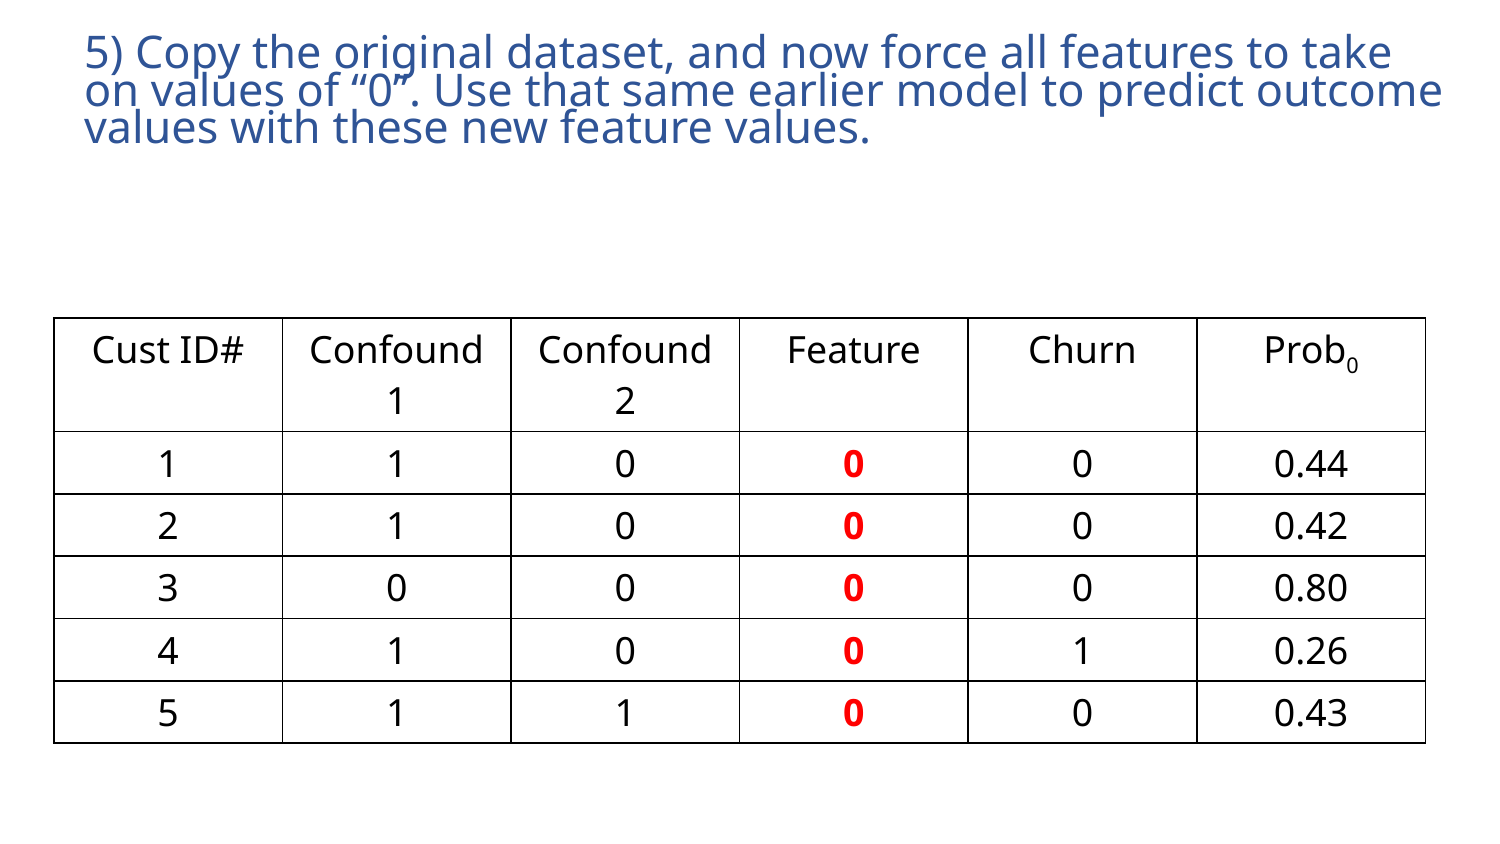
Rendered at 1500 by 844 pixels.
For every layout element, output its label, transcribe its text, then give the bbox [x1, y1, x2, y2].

table_cell 0 [740, 432, 967, 493]
table_cell 1 [512, 682, 739, 742]
table_cell 0 [969, 682, 1196, 742]
table_cell 4 [55, 619, 282, 680]
table_cell 0 [969, 495, 1196, 555]
table_cell 0.80 [1198, 557, 1425, 618]
table_cell 0.44 [1198, 432, 1425, 493]
table_cell 0.26 [1198, 619, 1425, 680]
table_cell 0.43 [1198, 682, 1425, 742]
table_cell 0 [512, 557, 739, 618]
table_cell 0.42 [1198, 495, 1425, 555]
table_header Churn [969, 319, 1196, 431]
table_cell 0 [969, 557, 1196, 618]
table_cell 1 [55, 432, 282, 493]
table_header Feature [740, 319, 967, 431]
table_cell 0 [512, 495, 739, 555]
table_cell 0 [740, 557, 967, 618]
table_cell 1 [283, 495, 510, 555]
table_header Confound 2 [512, 319, 739, 431]
table_header Confound 1 [283, 319, 510, 431]
table_cell 1 [283, 432, 510, 493]
table_cell 0 [969, 432, 1196, 493]
text_box 5) Copy the original dataset, and now force all features to take on values of “0”. Use that same earlier model to predict outcome values with these new feature values. [72, 26, 1464, 119]
table_cell 0 [283, 557, 510, 618]
table_cell 0 [512, 432, 739, 493]
table_cell 2 [55, 495, 282, 555]
table_cell 5 [55, 682, 282, 742]
table_cell 3 [55, 557, 282, 618]
table_cell 0 [512, 619, 739, 680]
table_cell 0 [740, 619, 967, 680]
table_header Cust ID# [55, 319, 282, 431]
table_cell 1 [283, 682, 510, 742]
table_cell 0 [740, 495, 967, 555]
table_cell 1 [969, 619, 1196, 680]
table_cell 1 [283, 619, 510, 680]
table_header Prob0 [1198, 319, 1425, 431]
table_cell 0 [740, 682, 967, 742]
